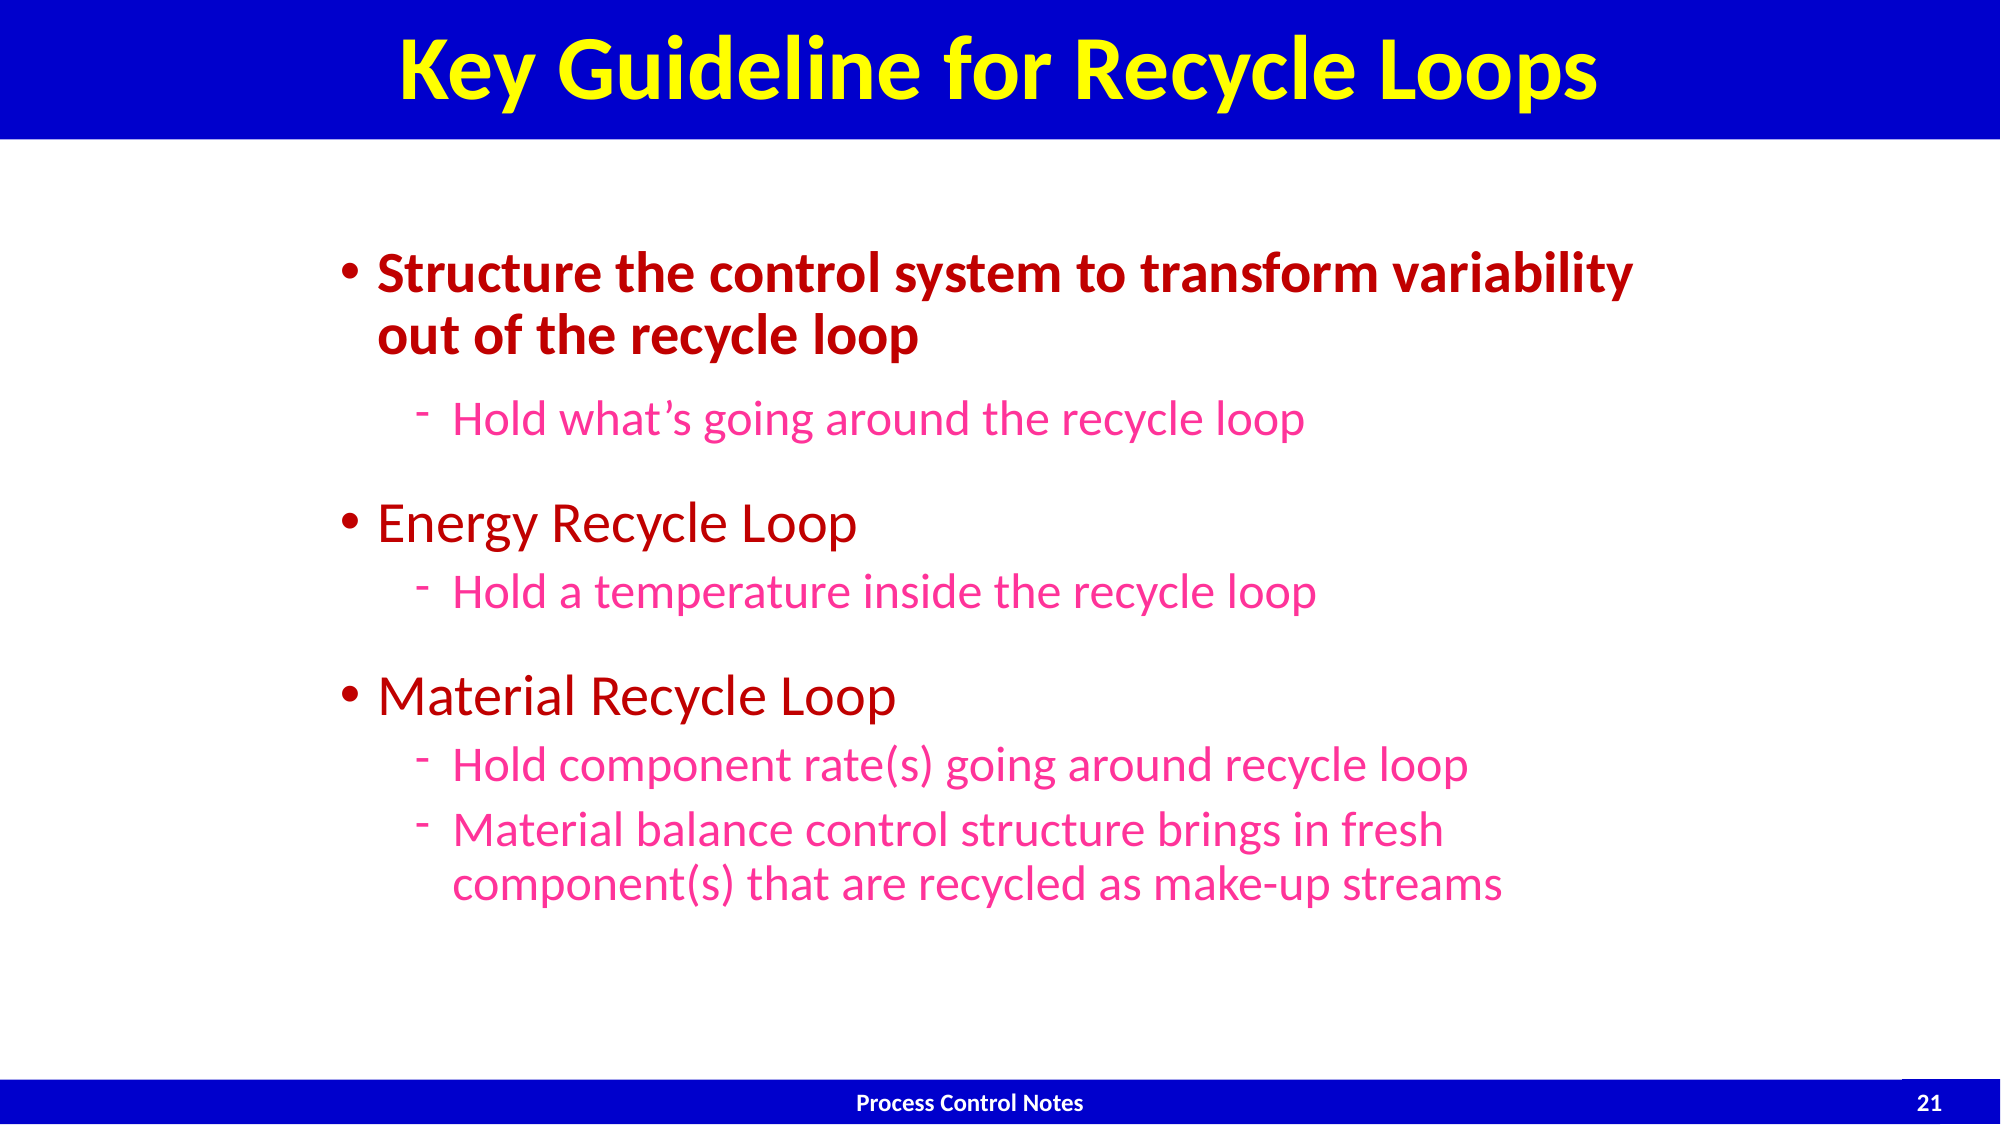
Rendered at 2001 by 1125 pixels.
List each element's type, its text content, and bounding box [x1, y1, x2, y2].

list Structure the control system to transform variability out of the recycle loop Hold what’s going around the recycle loop Energy Recycle Loop Hold a temperature inside the recycle loop Material Recycle Loop Hold component rate(s) going around recycle loop Material balance control structure brings in fresh component(s) that are recycled as make-up streams [324, 234, 1675, 977]
title Key Guideline for Recycle Loops [0, 0, 2000, 140]
